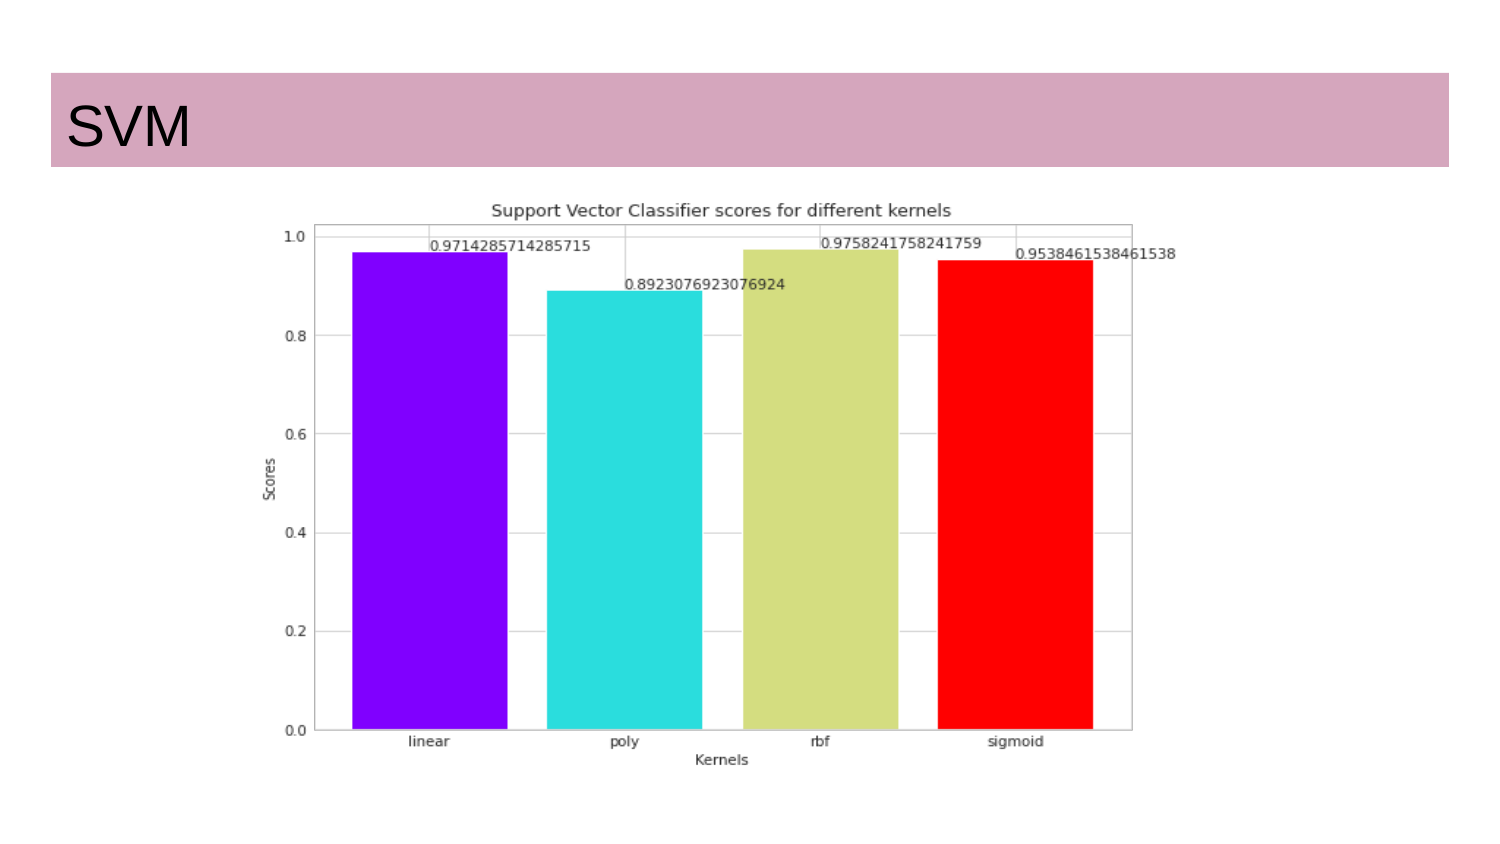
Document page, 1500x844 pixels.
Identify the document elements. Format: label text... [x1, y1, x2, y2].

picture [253, 193, 1187, 777]
title SVM [51, 72, 1449, 167]
